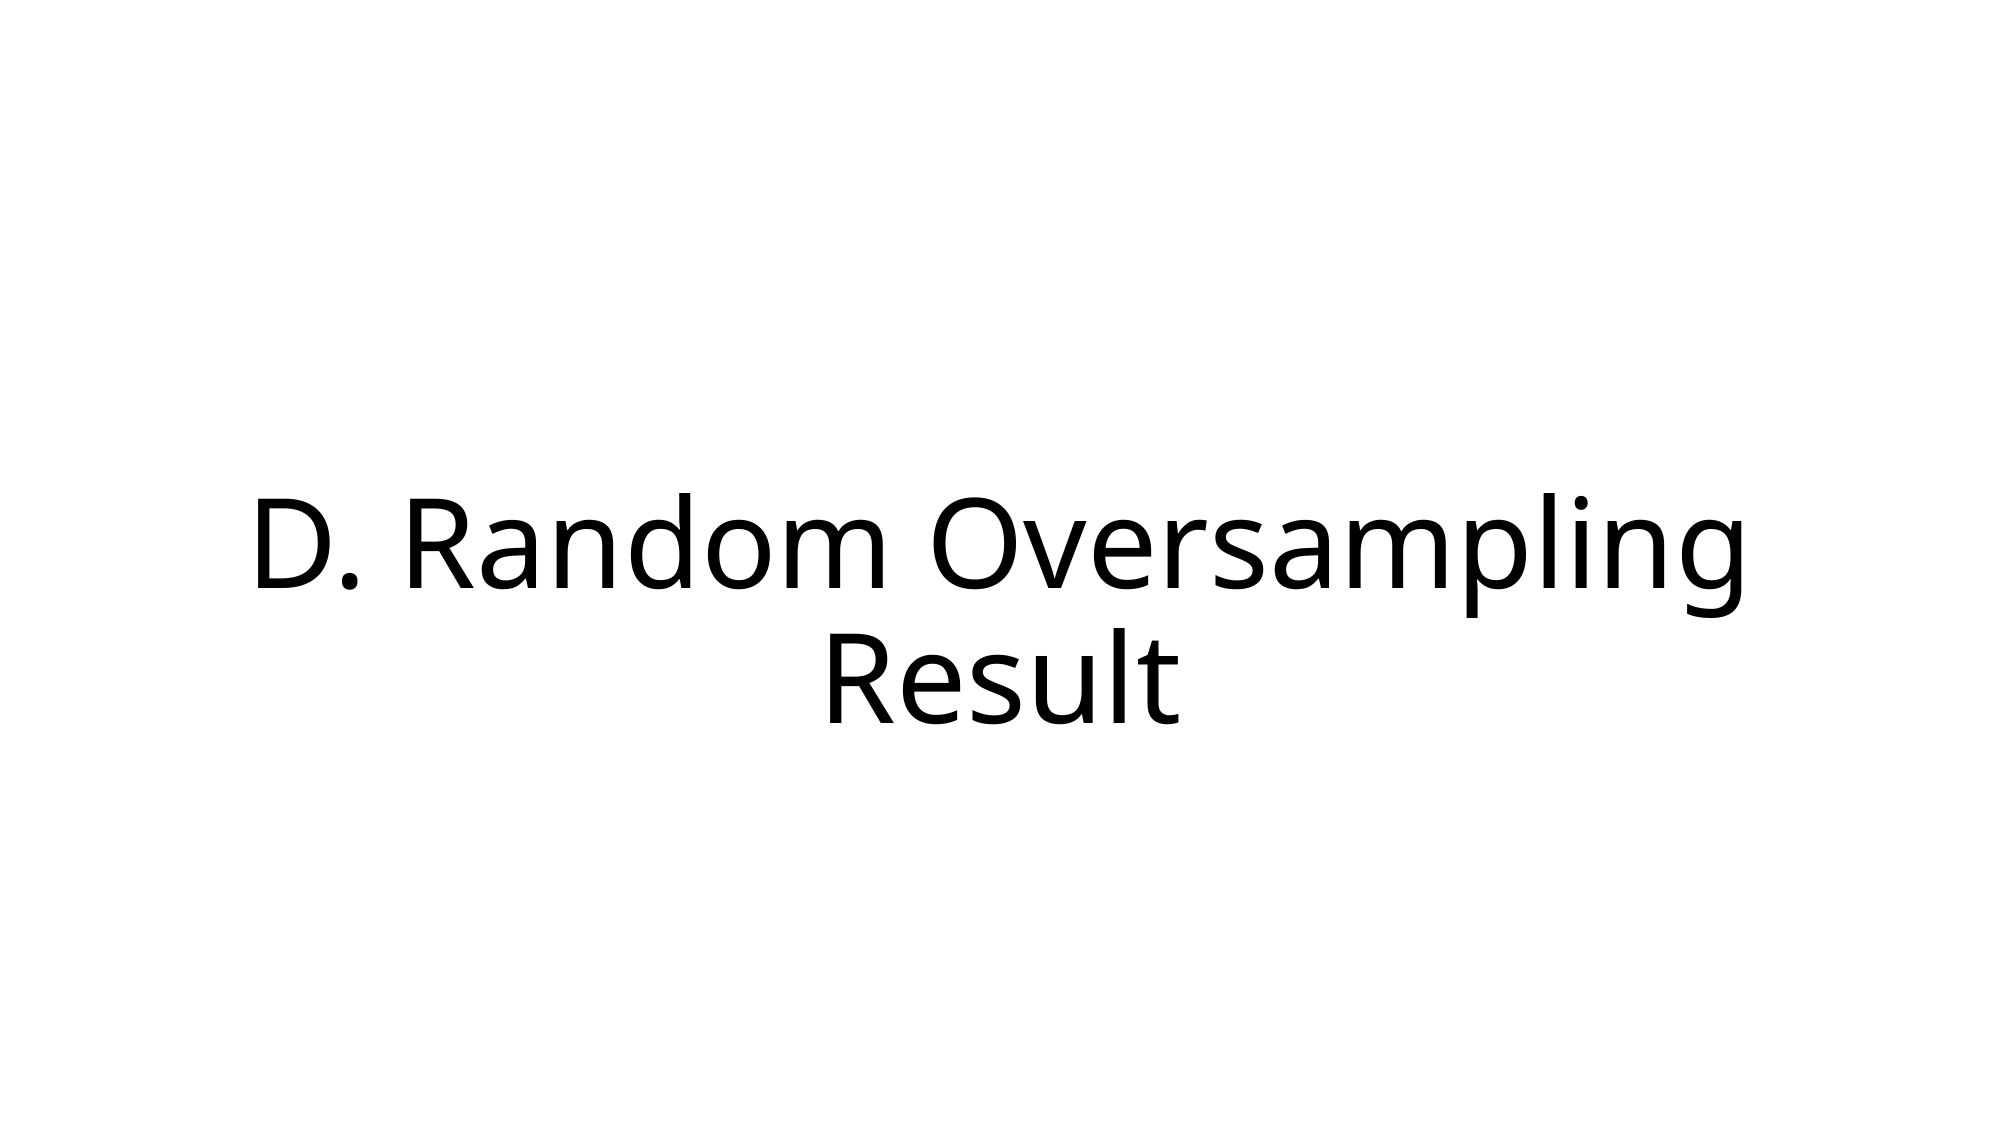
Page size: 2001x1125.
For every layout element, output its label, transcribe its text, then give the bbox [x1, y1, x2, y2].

title D. Random Oversampling Result [106, 366, 1894, 759]
